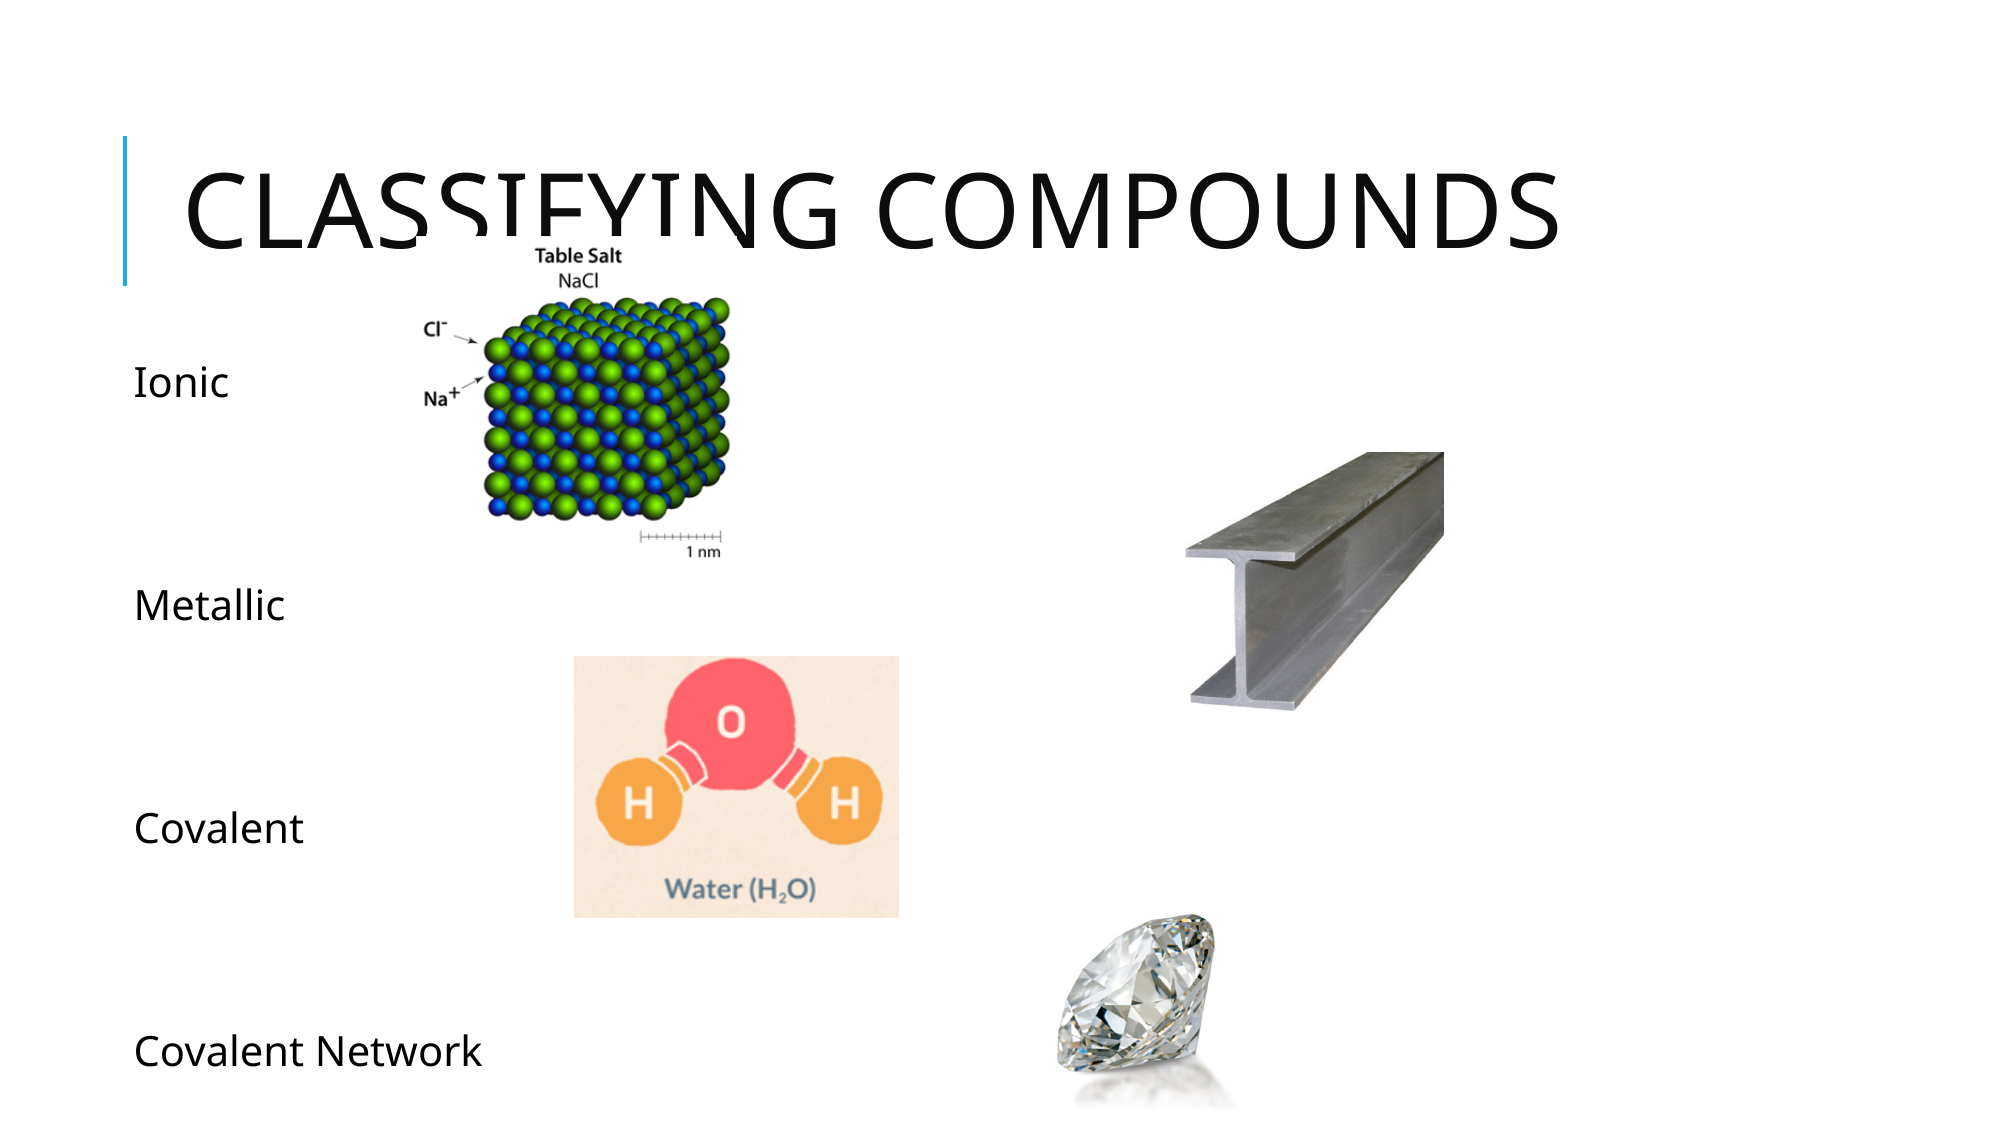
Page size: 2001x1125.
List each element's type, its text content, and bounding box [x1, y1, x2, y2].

title Classifying Compounds [168, 96, 1763, 342]
picture [1172, 452, 1444, 723]
picture [1003, 876, 1250, 1120]
picture [574, 656, 899, 918]
list Ionic Metallic Covalent Covalent Network [111, 354, 1522, 1091]
picture [415, 236, 737, 571]
